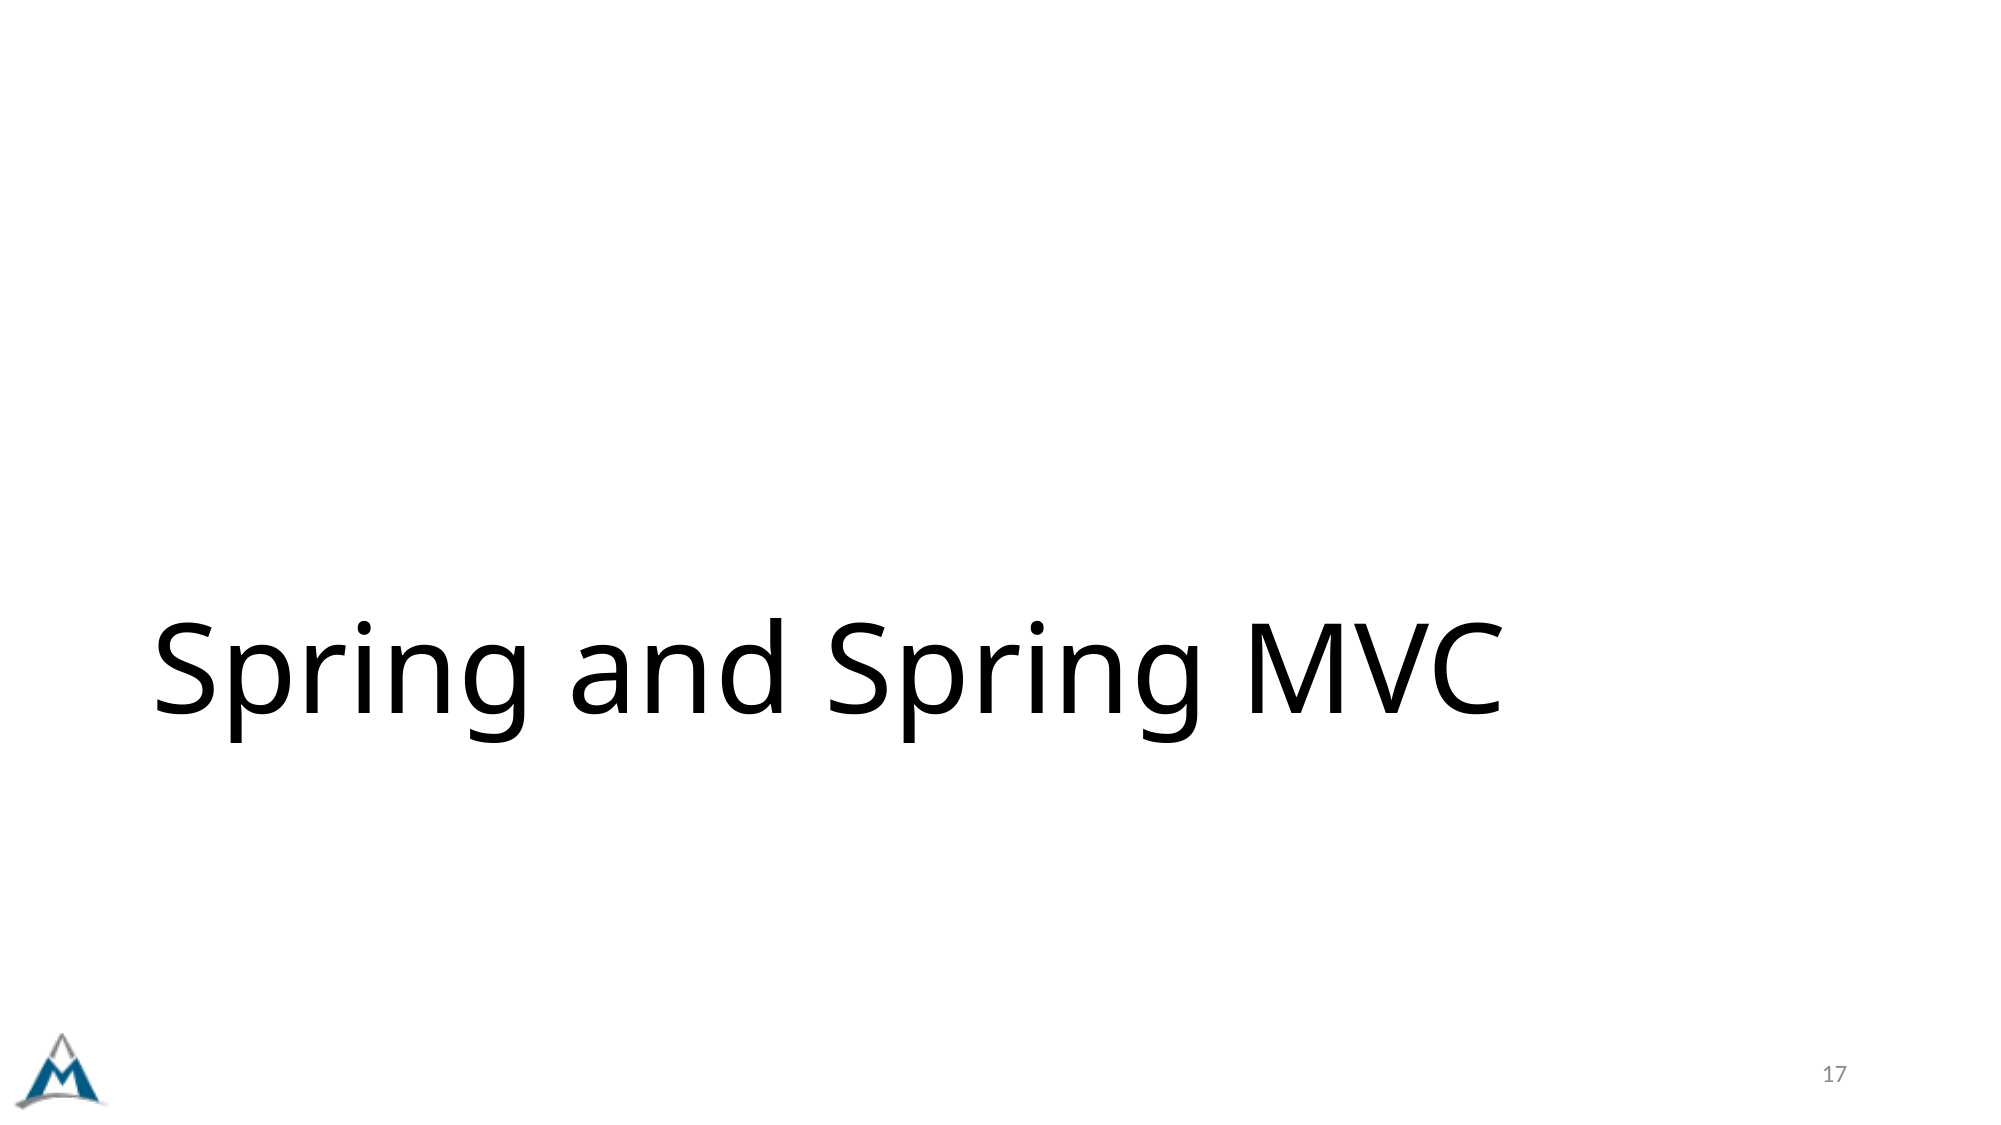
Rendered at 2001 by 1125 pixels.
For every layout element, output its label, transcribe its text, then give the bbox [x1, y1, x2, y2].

title Spring and Spring MVC [136, 280, 1862, 749]
picture [12, 1033, 112, 1112]
slide_number 17 [1412, 1042, 1863, 1103]
